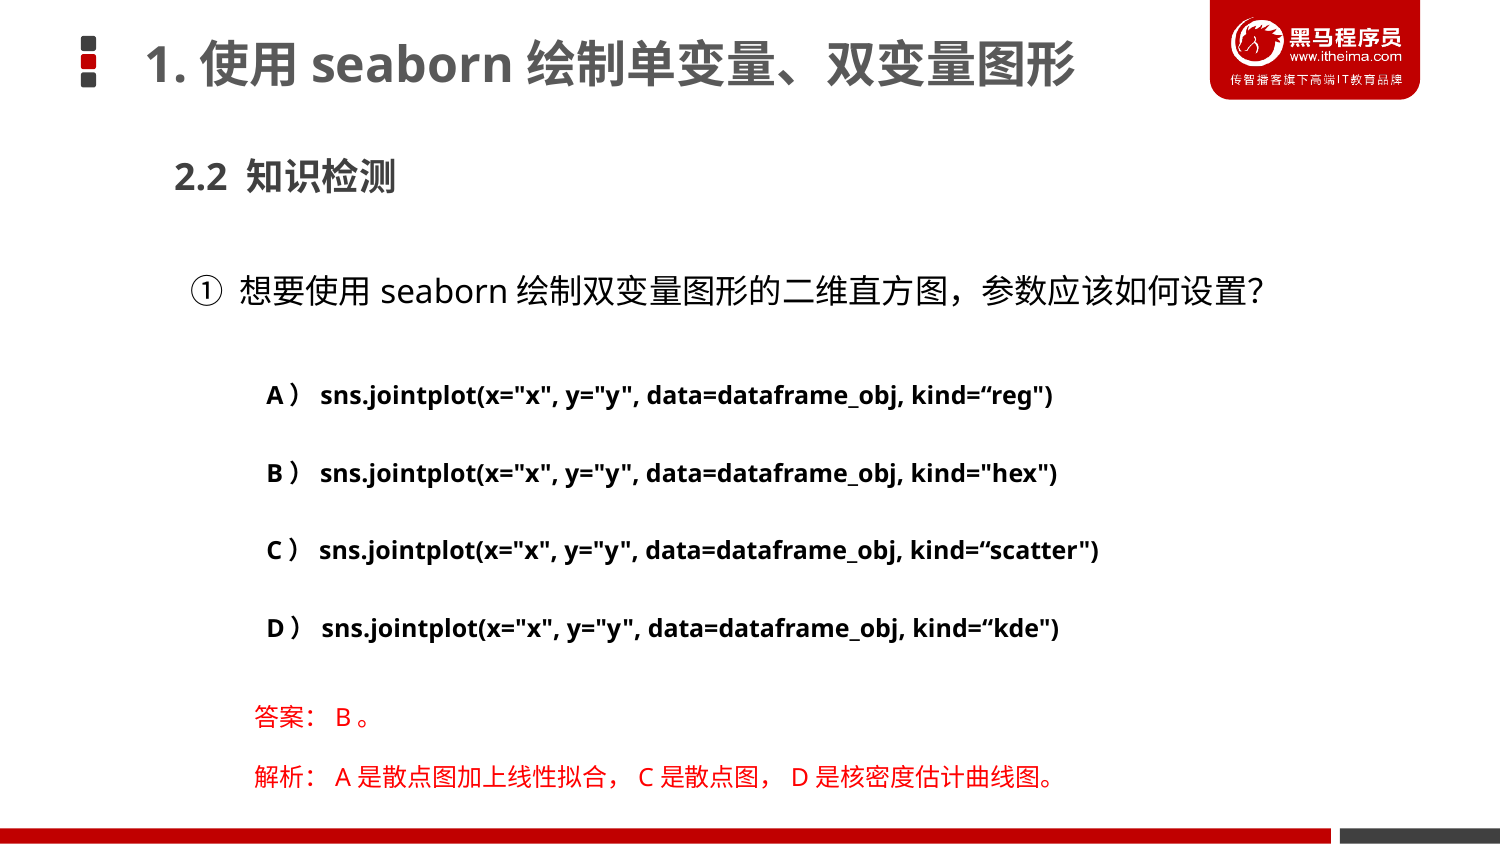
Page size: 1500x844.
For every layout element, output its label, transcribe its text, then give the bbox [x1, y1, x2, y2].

text_box 1.使用seaborn绘制单变量、双变量图形 [133, 0, 1093, 133]
picture [1212, 8, 1421, 94]
text_box 2.2 知识检测 [159, 145, 736, 206]
text_box A）sns.jointplot(x="x", y="y", data=dataframe_obj, kind=“reg") B）sns.jointplot(x="x", y="y", data=dataframe_obj, kind="hex") C）sns.jointplot(x="x", y="y", data=dataframe_obj, kind=“scatter") D）sns.jointplot(x="x", y="y", data=dataframe_obj, kind=“kde") [251, 362, 1221, 650]
text_box ① 想要使用seaborn绘制双变量图形的二维直方图，参数应该如何设置？ [175, 262, 1297, 318]
text_box 答案：B。 解析：A是散点图加上线性拟合，C是散点图，D是核密度估计曲线图。 [239, 694, 1080, 800]
